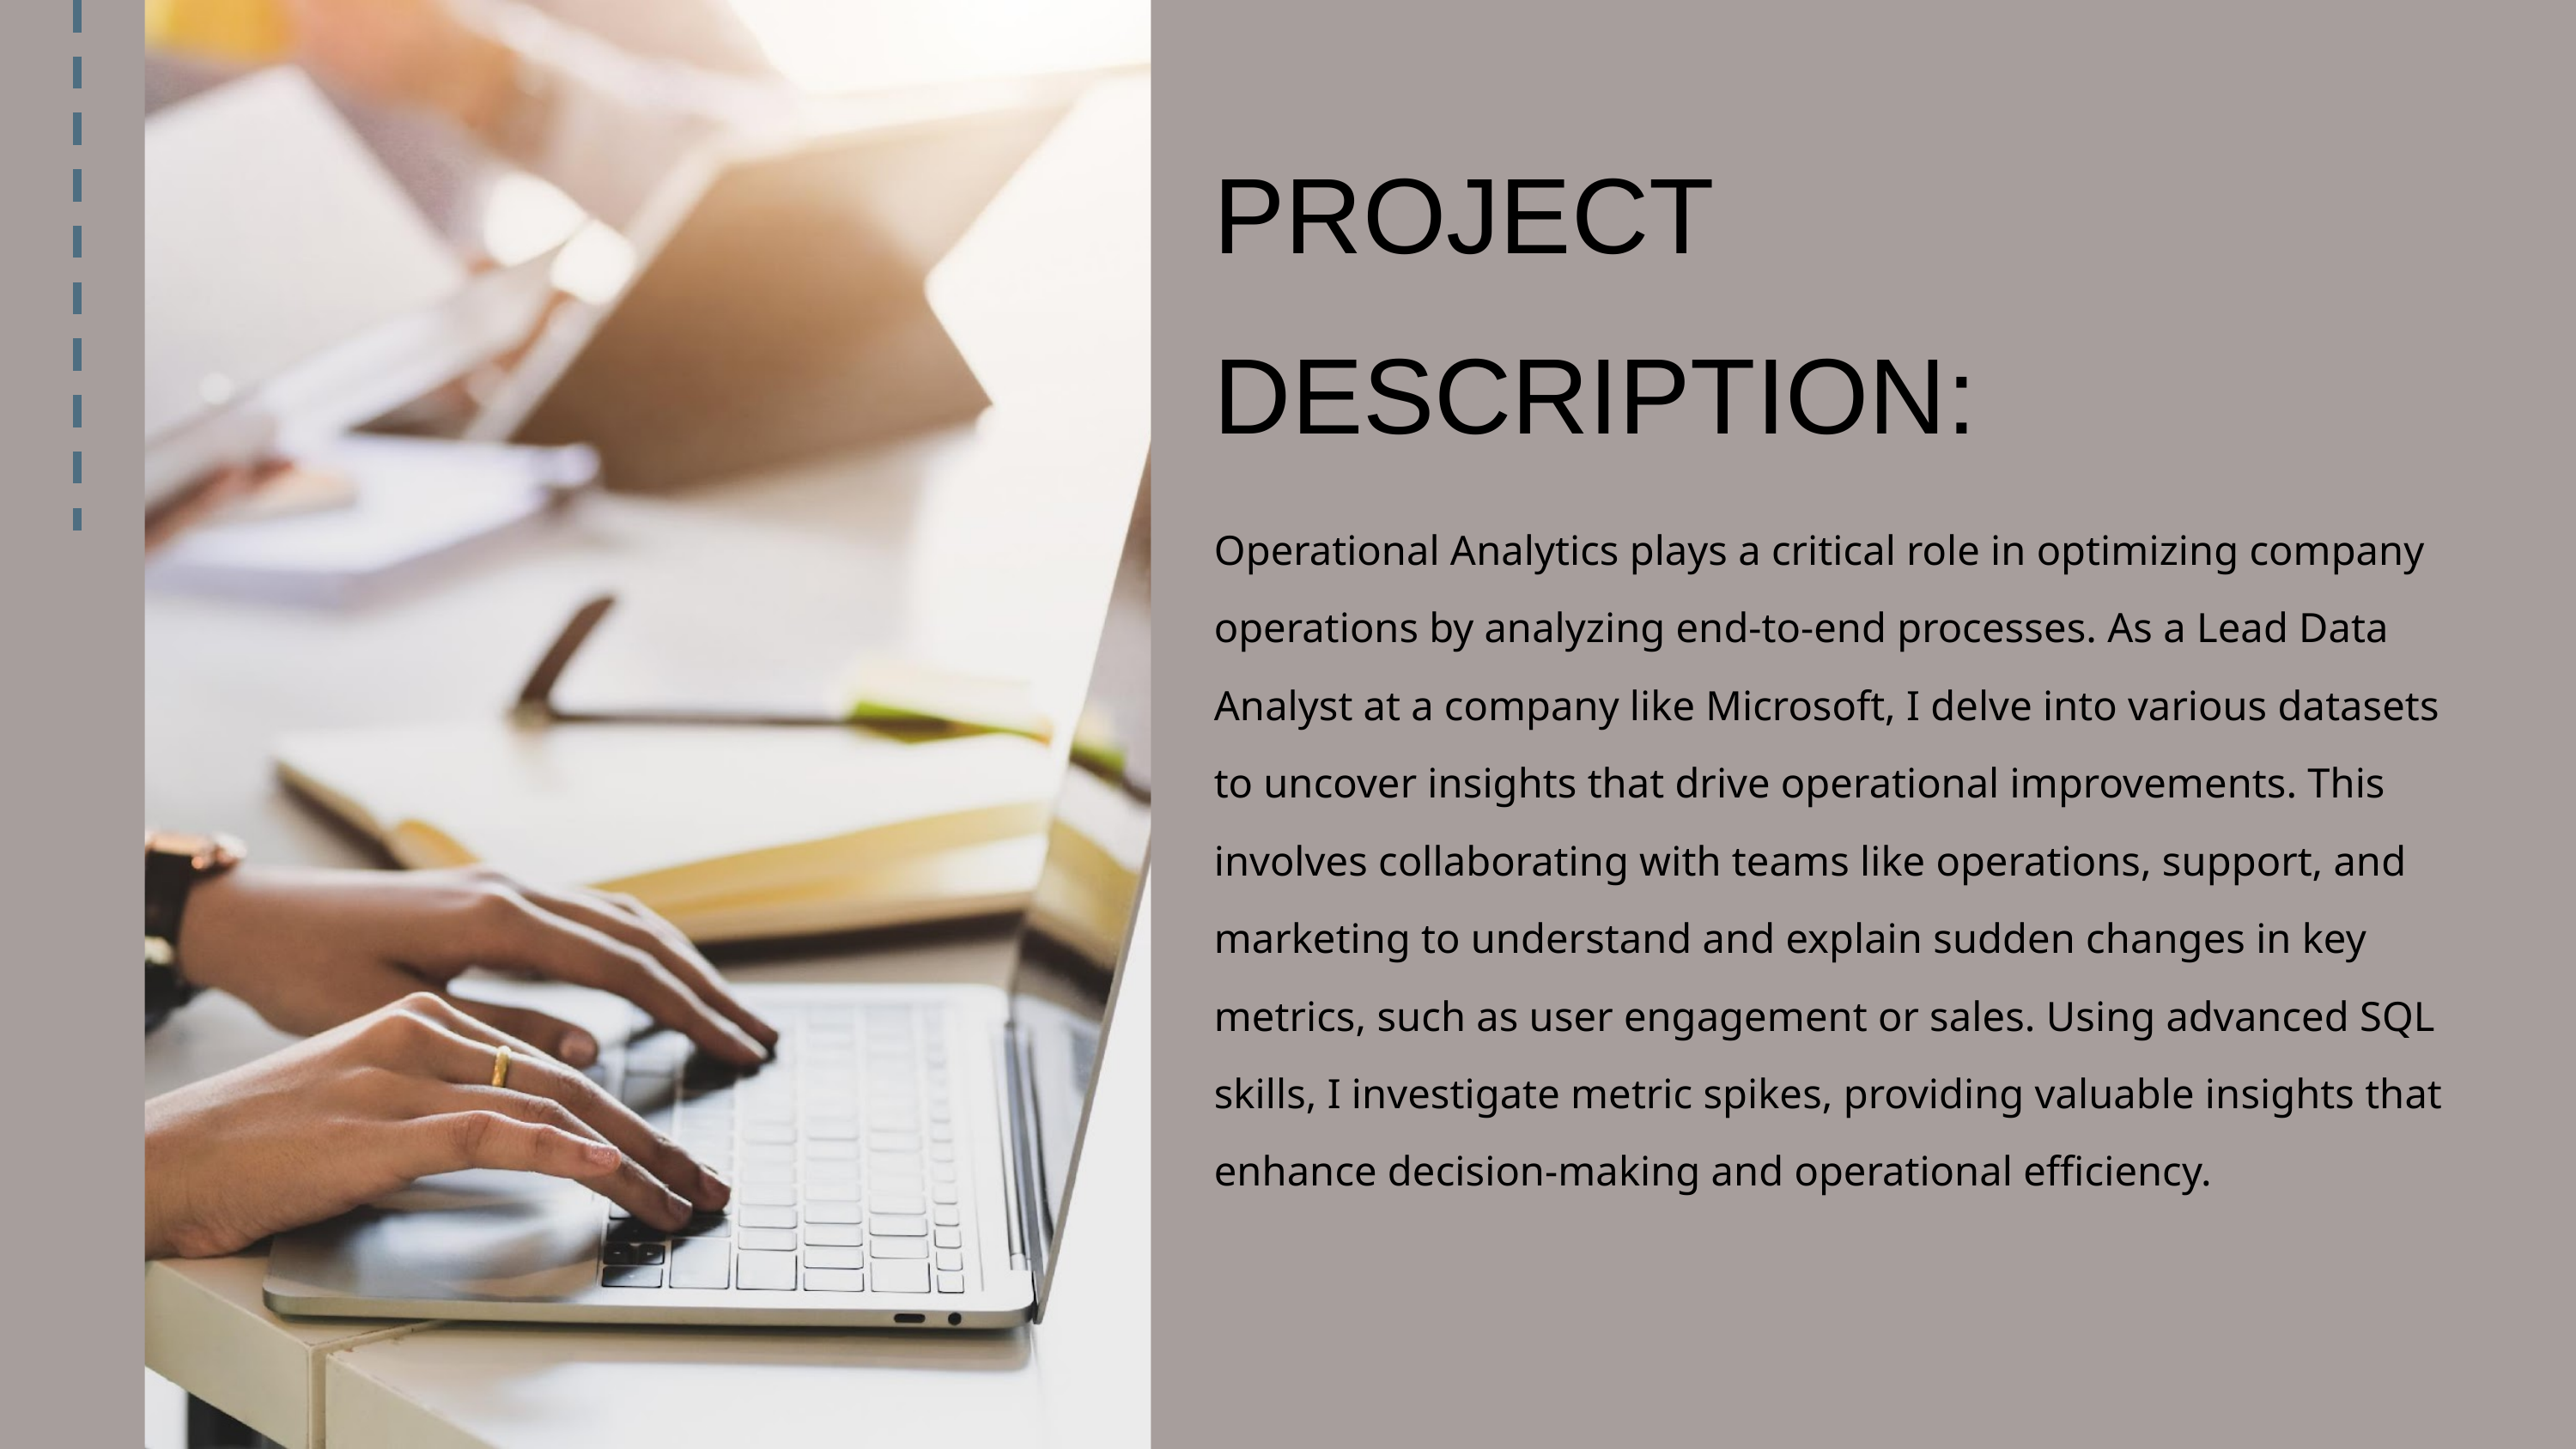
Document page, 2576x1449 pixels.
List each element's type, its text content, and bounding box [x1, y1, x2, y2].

text_box PROJECT DESCRIPTION: [1213, 94, 2439, 456]
text_box [144, 0, 1151, 1449]
text_box Operational Analytics plays a critical role in optimizing company operations by analyzing end-to-end processes. As a Lead Data Analyst at a company like Microsoft, I delve into various datasets to uncover insights that drive operational improvements. This involves collaborating with teams like operations, support, and marketing to understand and explain sudden changes in key metrics, such as user engagement or sales. Using advanced SQL skills, I investigate metric spikes, providing valuable insights that enhance decision-making and operational efficiency. [1213, 495, 2476, 1195]
